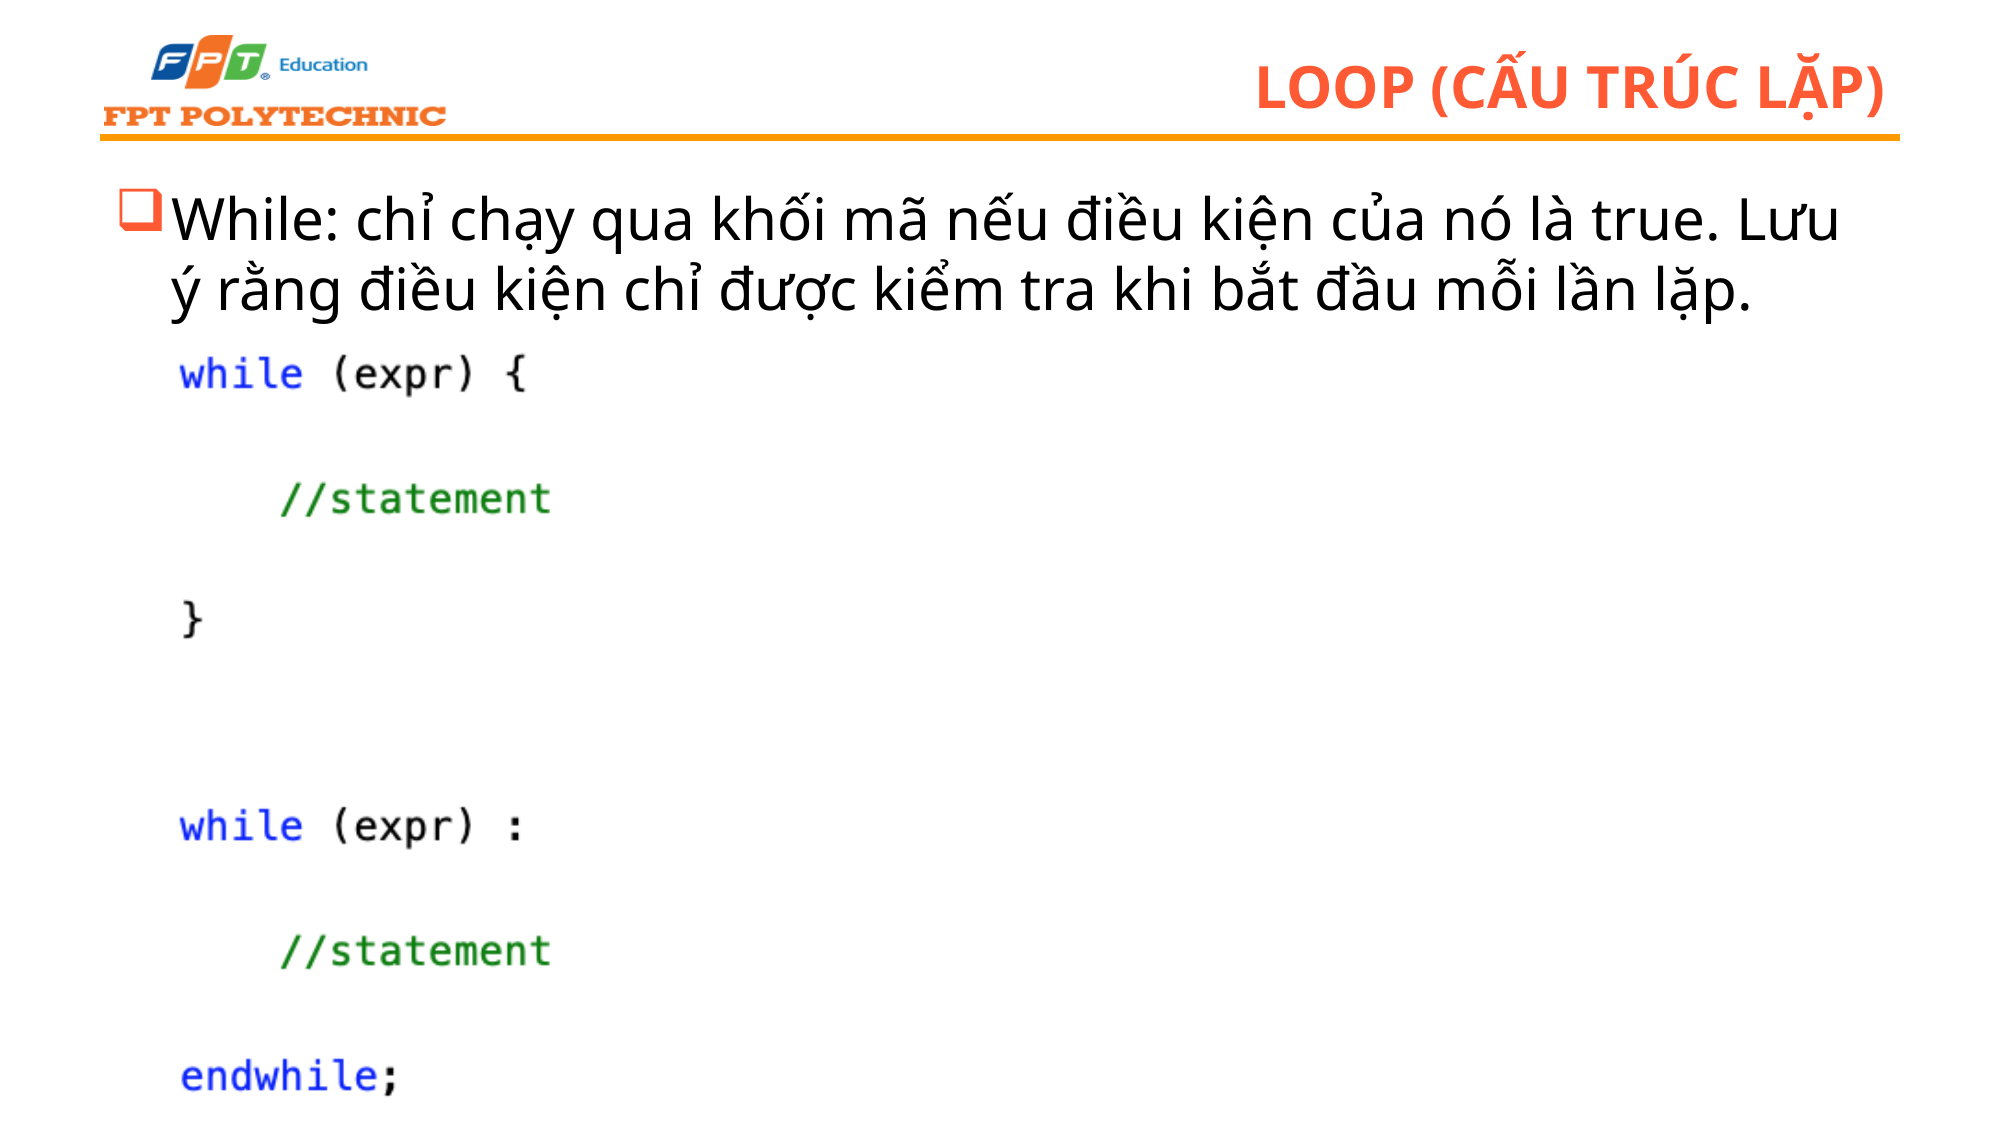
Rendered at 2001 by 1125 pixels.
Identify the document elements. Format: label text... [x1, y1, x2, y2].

list While: chỉ chạy qua khối mã nếu điều kiện của nó là true. Lưu ý rằng điều kiện chỉ được kiểm tra khi bắt đầu mỗi lần lặp. [99, 174, 1900, 1038]
picture [162, 337, 688, 1120]
title Loop (Cấu trúc lặp) [450, 45, 1900, 125]
picture [104, 35, 450, 126]
